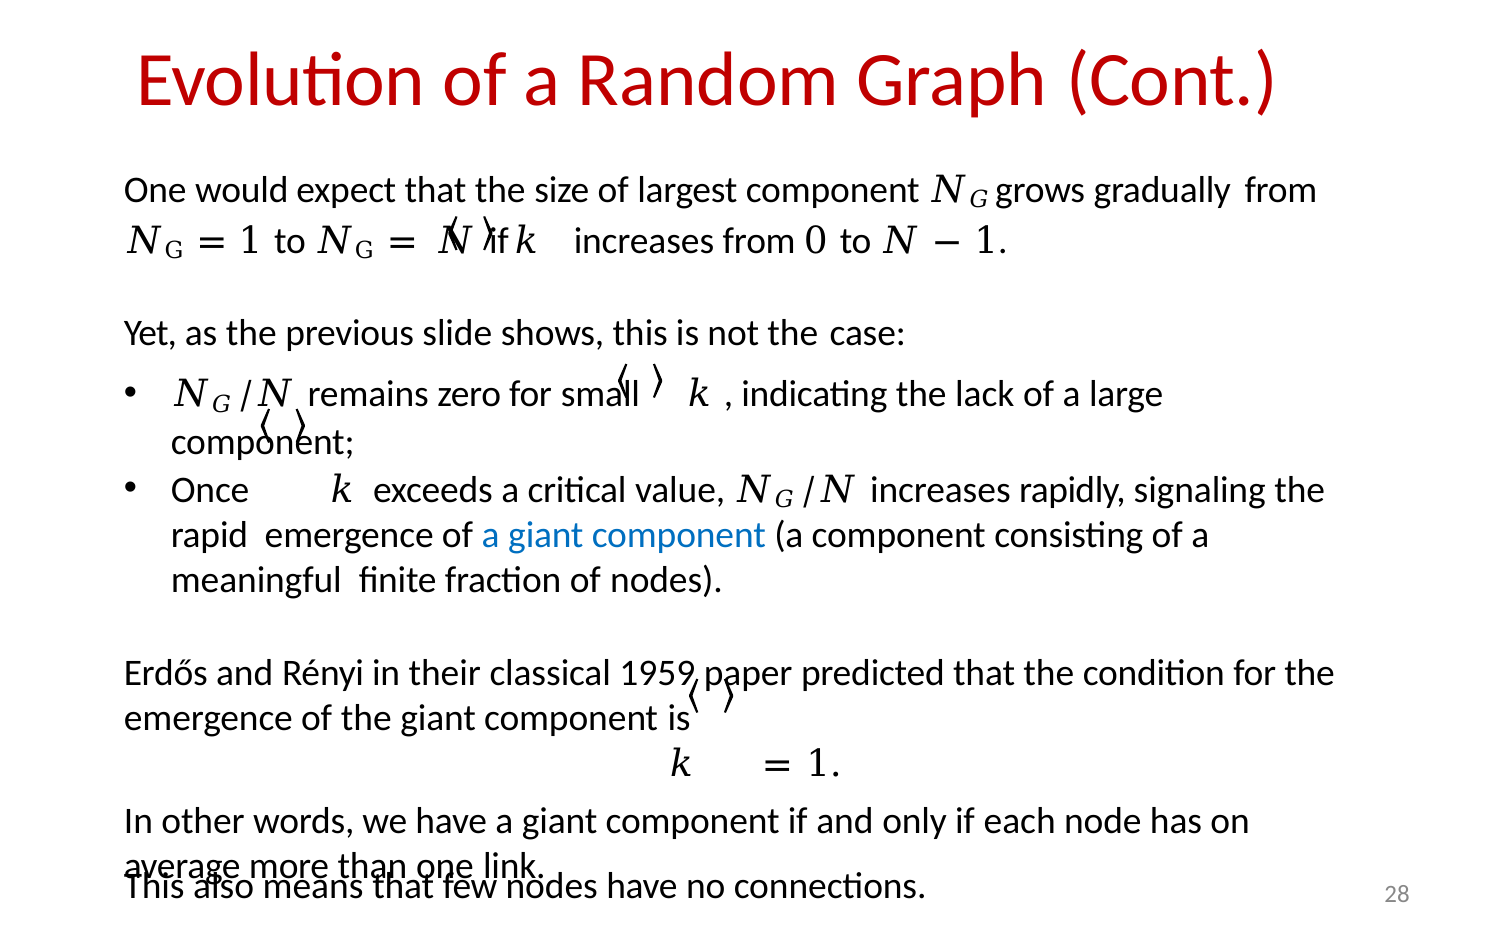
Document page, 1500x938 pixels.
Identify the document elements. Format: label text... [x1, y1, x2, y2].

text_box One would expect that the size of largest component 𝑁𝐺 grows gradually from 𝑁G = 1 to 𝑁G = 𝑁 if 𝑘 increases from 0 to 𝑁 − 1. Yet, as the previous slide shows, this is not the case: 𝑁𝐺 /𝑁 remains zero for small 𝑘 , indicating the lack of a large component; Once 𝑘 exceeds a critical value, 𝑁𝐺 /𝑁 increases rapidly, signaling the rapid emergence of a giant component (a component consisting of a meaningful finite fraction of nodes). Erdős and Rényi in their classical 1959 paper predicted that the condition for the emergence of the giant component is 𝑘 = 1. In other words, we have a giant component if and only if each node has on average more than one link. [113, 159, 1352, 886]
title Evolution of a Random Graph (Cont.) [134, 26, 1366, 185]
text_box This also means that few nodes have no connections. [121, 859, 935, 907]
text_box 28 [1382, 875, 1413, 908]
